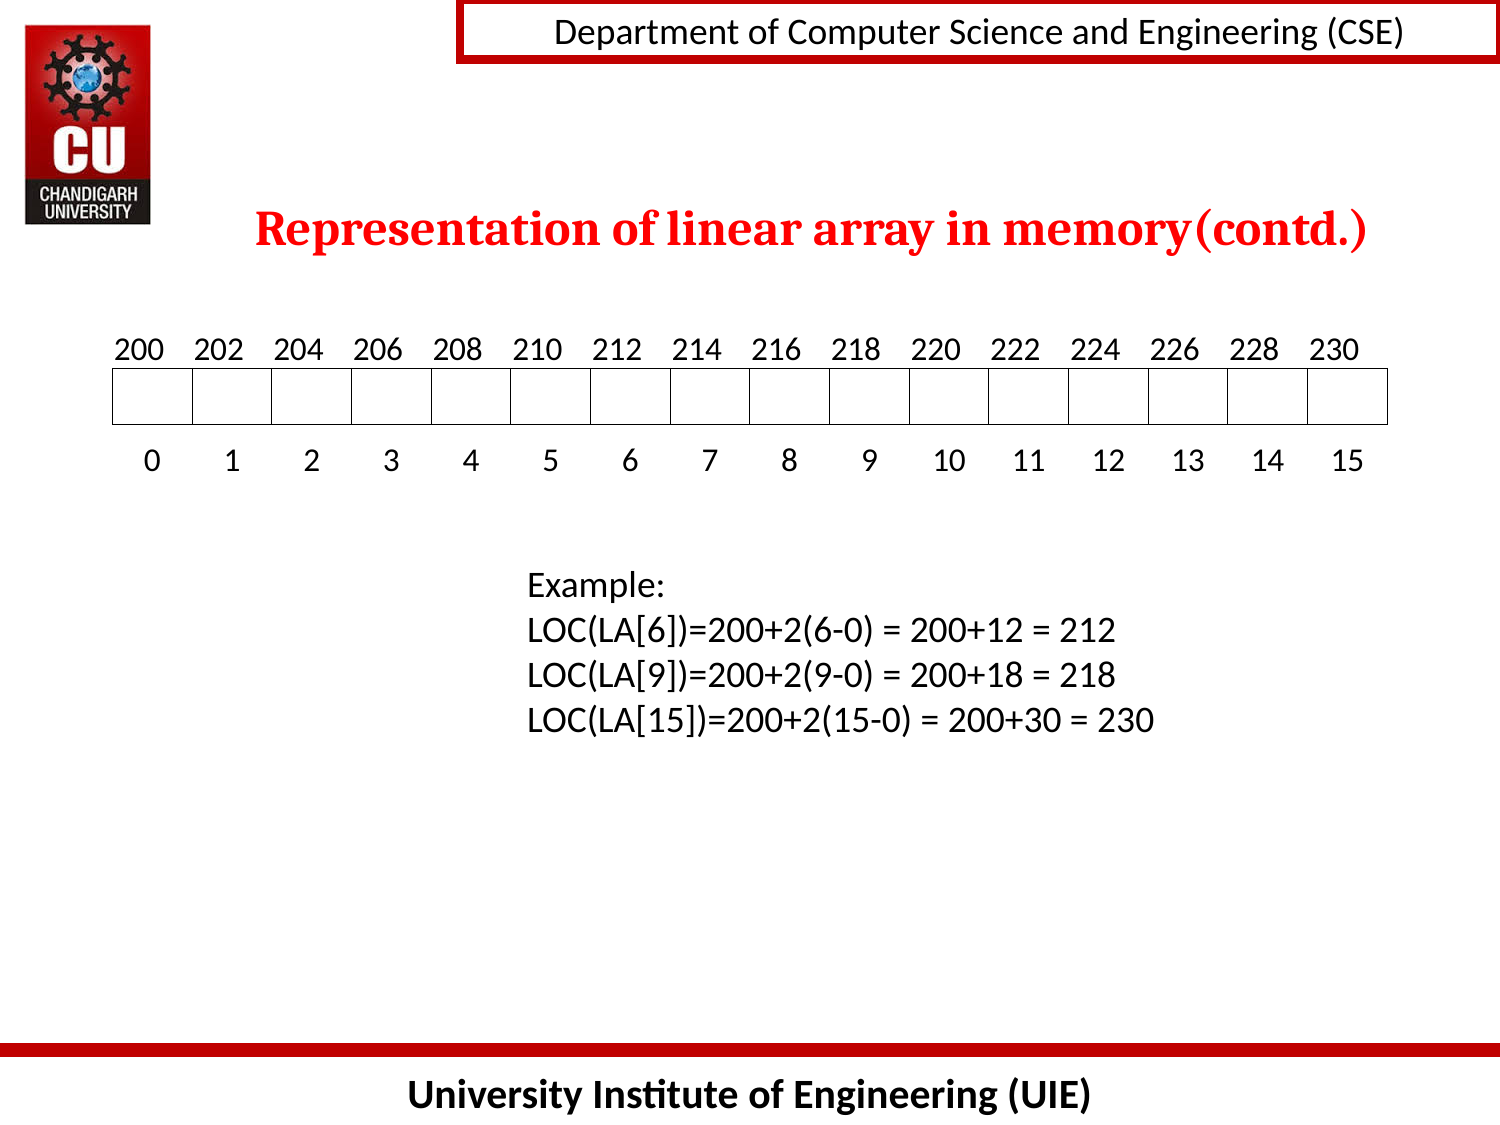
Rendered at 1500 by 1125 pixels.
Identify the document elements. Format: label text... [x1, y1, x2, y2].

table_cell 7 [670, 425, 750, 480]
table_cell 2 [272, 425, 351, 480]
table_header 212 [590, 313, 670, 368]
table_cell [1228, 369, 1307, 424]
table_header 200 [113, 313, 192, 368]
table_header 214 [670, 313, 750, 368]
table_header 220 [909, 313, 989, 368]
table_header 204 [272, 313, 351, 368]
table_cell 6 [590, 425, 670, 480]
table_header 226 [1148, 313, 1228, 368]
table_cell 8 [750, 425, 829, 480]
table_header 222 [989, 313, 1068, 368]
title Representation of linear array in memory(contd.) [162, 174, 1463, 275]
table_cell [1149, 369, 1227, 424]
table_header 202 [192, 313, 272, 368]
picture [24, 24, 151, 225]
table_cell [910, 369, 988, 424]
text_box Example: LOC(LA[6])=200+2(6-0) = 200+12 = 212 LOC(LA[9])=200+2(9-0) = 200+18 = 218 LOC(LA[15])=200+2(15-0) = 200+30 = 230 [512, 553, 1475, 992]
table_cell 5 [511, 425, 590, 480]
table_cell [113, 369, 192, 424]
table_cell 15 [1307, 425, 1387, 480]
table_cell [830, 369, 909, 424]
table_cell 11 [989, 425, 1068, 480]
table_cell [671, 369, 749, 424]
table_cell [352, 369, 431, 424]
table_header 208 [431, 313, 511, 368]
table_cell 0 [113, 425, 192, 480]
table_header 230 [1307, 313, 1387, 368]
table_cell 1 [192, 425, 272, 480]
table_header 206 [351, 313, 431, 368]
table_header 216 [750, 313, 829, 368]
table_cell [989, 369, 1068, 424]
table_header 228 [1228, 313, 1307, 368]
table_cell [511, 369, 590, 424]
table_cell [1308, 369, 1387, 424]
table_header 218 [829, 313, 909, 368]
table_cell 10 [909, 425, 989, 480]
table_cell 14 [1228, 425, 1307, 480]
table_cell 13 [1148, 425, 1228, 480]
table_cell [432, 369, 510, 424]
table_cell [272, 369, 351, 424]
table_cell 3 [351, 425, 431, 480]
table_cell [193, 369, 271, 424]
table_header 210 [511, 313, 590, 368]
table_cell 4 [431, 425, 511, 480]
table_header 224 [1068, 313, 1148, 368]
table_cell [1069, 369, 1148, 424]
table_cell 9 [829, 425, 909, 480]
table_cell [591, 369, 670, 424]
table_cell 12 [1068, 425, 1148, 480]
table_cell [750, 369, 829, 424]
